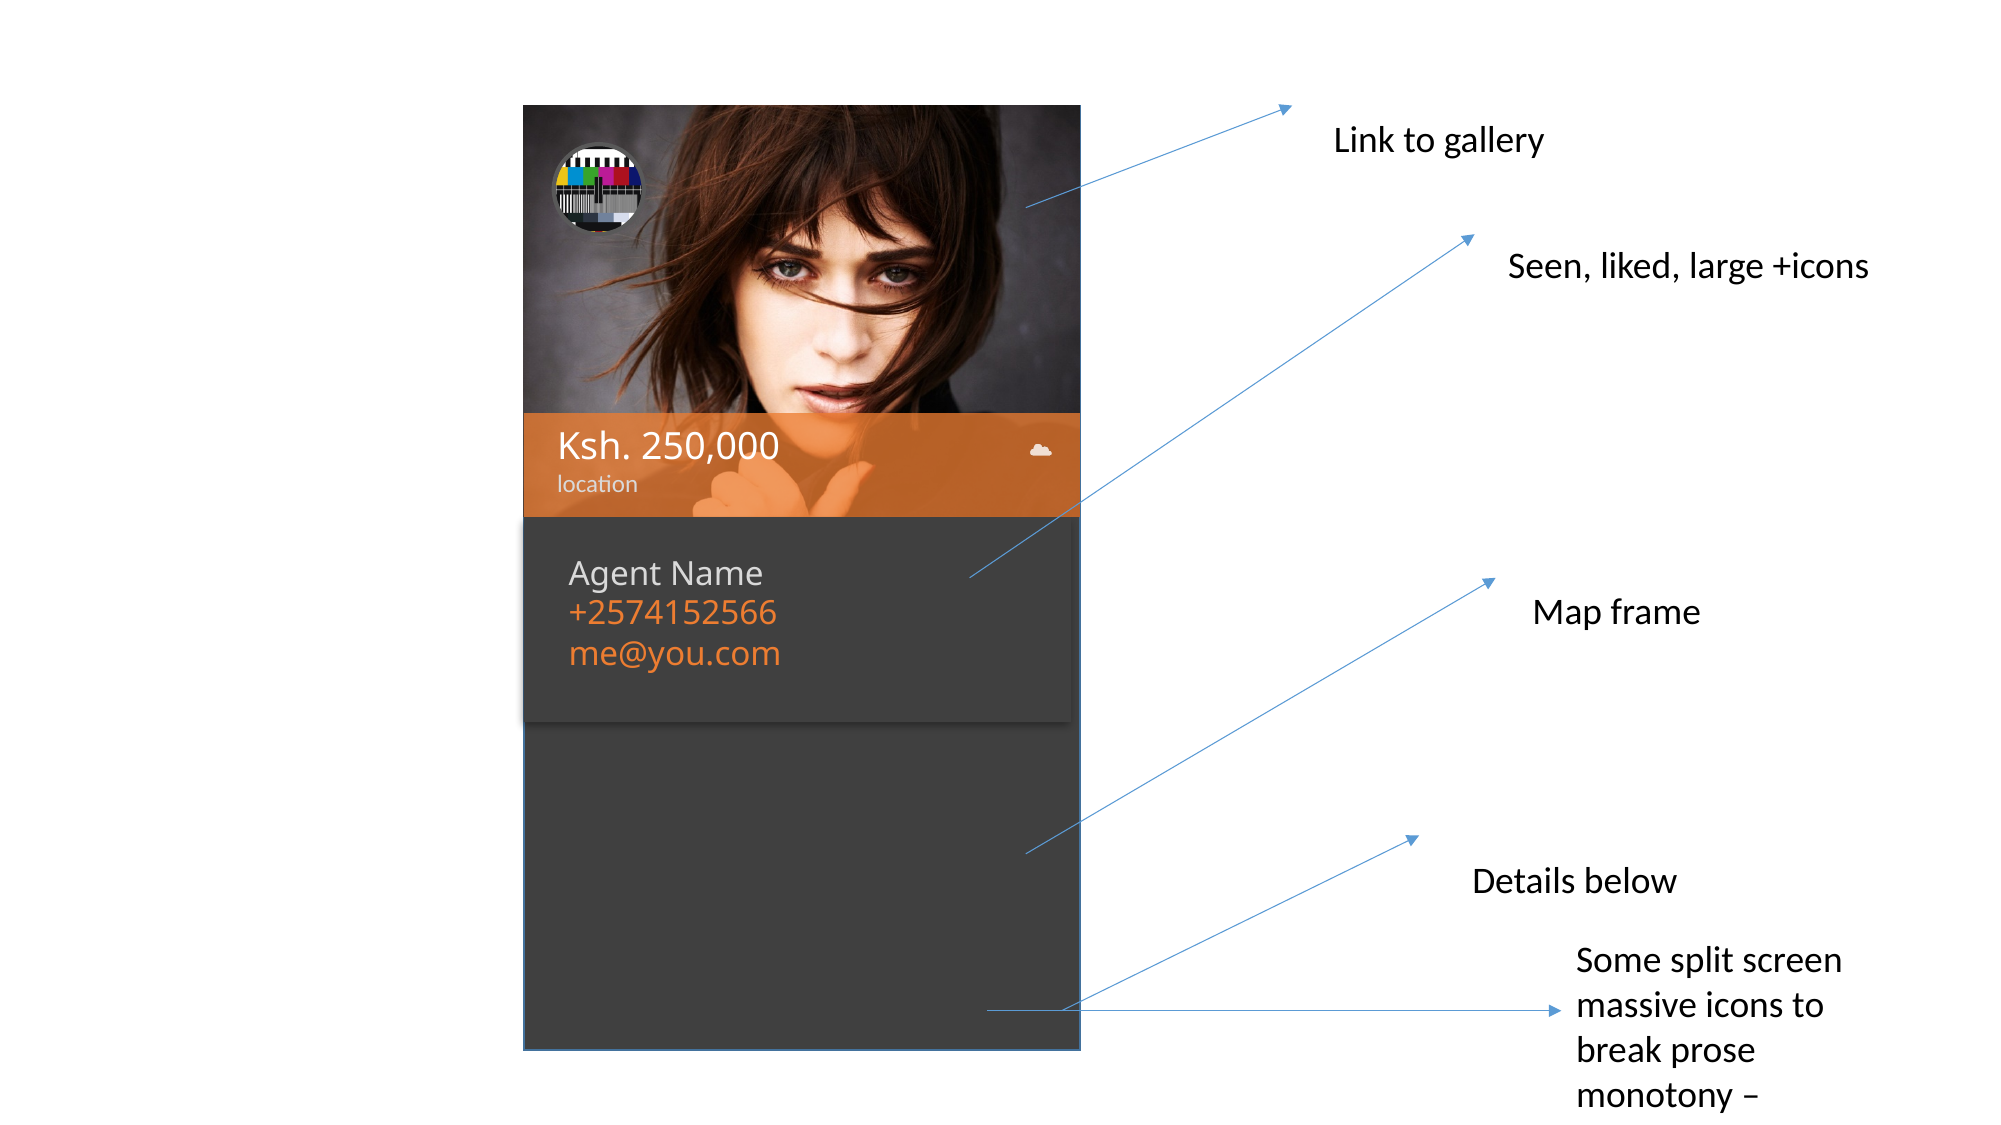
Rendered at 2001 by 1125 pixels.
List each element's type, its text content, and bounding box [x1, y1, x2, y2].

text_box Map frame [1517, 579, 1717, 640]
text_box Seen, liked, large +icons [1493, 234, 1885, 294]
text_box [1025, 577, 1496, 854]
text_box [1025, 105, 1293, 208]
text_box Agent Name +2574152566 me@you.com [553, 544, 970, 679]
text_box Link to gallery [1319, 107, 1560, 167]
picture [523, 105, 1080, 517]
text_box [969, 234, 1475, 578]
text_box [523, 734, 1081, 1051]
text_box [523, 518, 1025, 723]
text_box Details below [1457, 849, 1693, 909]
text_box Some split screen massive icons to break prose monotony – distance from current location [1561, 928, 1860, 1125]
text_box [1061, 835, 1420, 1010]
